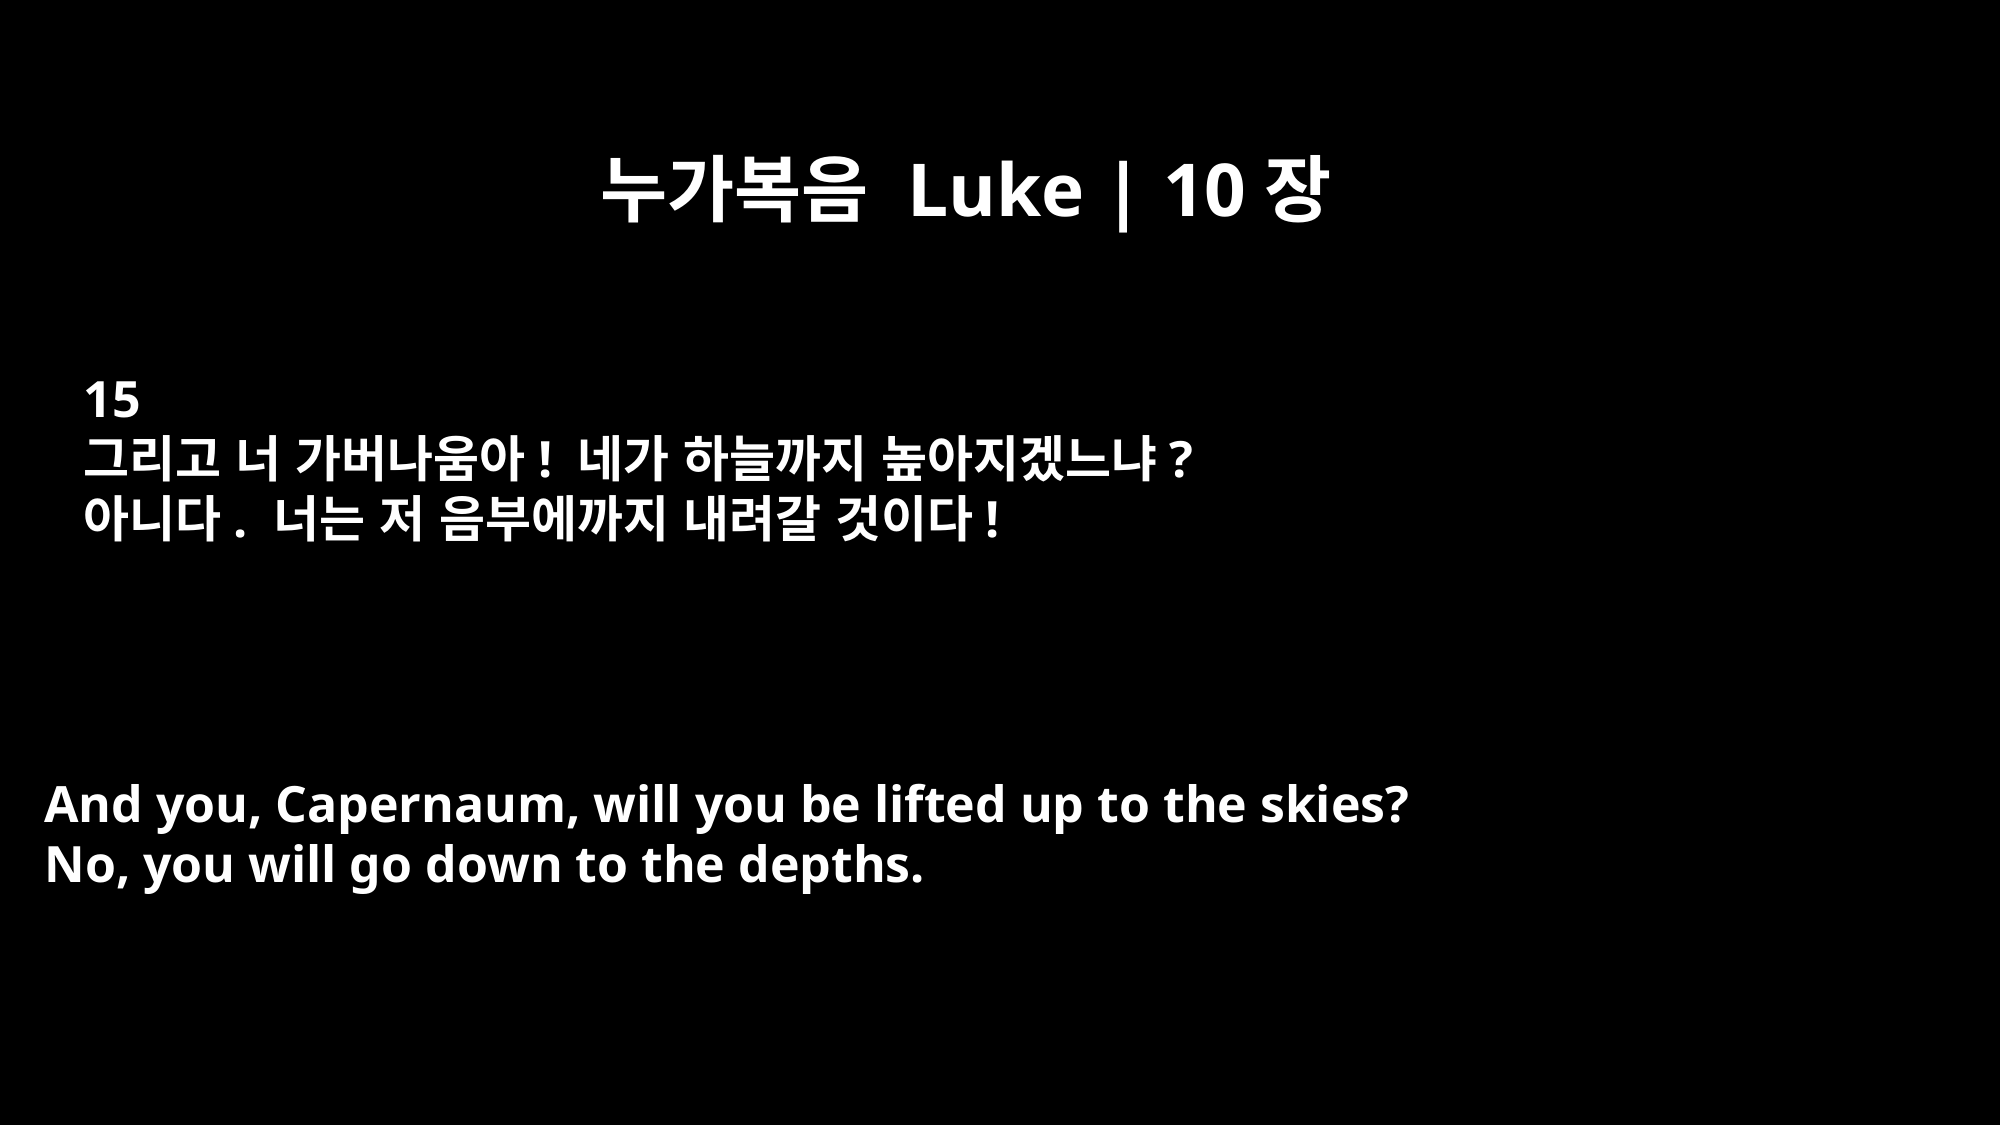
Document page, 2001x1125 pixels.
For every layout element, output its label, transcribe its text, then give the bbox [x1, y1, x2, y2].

text_box 15 그리고 너 가버나움아! 네가 하늘까지 높아지겠느냐? 아니다. 너는 저 음부에까지 내려갈 것이다! [69, 359, 1221, 555]
text_box And you, Capernaum, will you be lifted up to the skies? No, you will go down to the depths. [29, 764, 1438, 900]
text_box 누가복음 Luke | 10장 [585, 136, 1347, 239]
